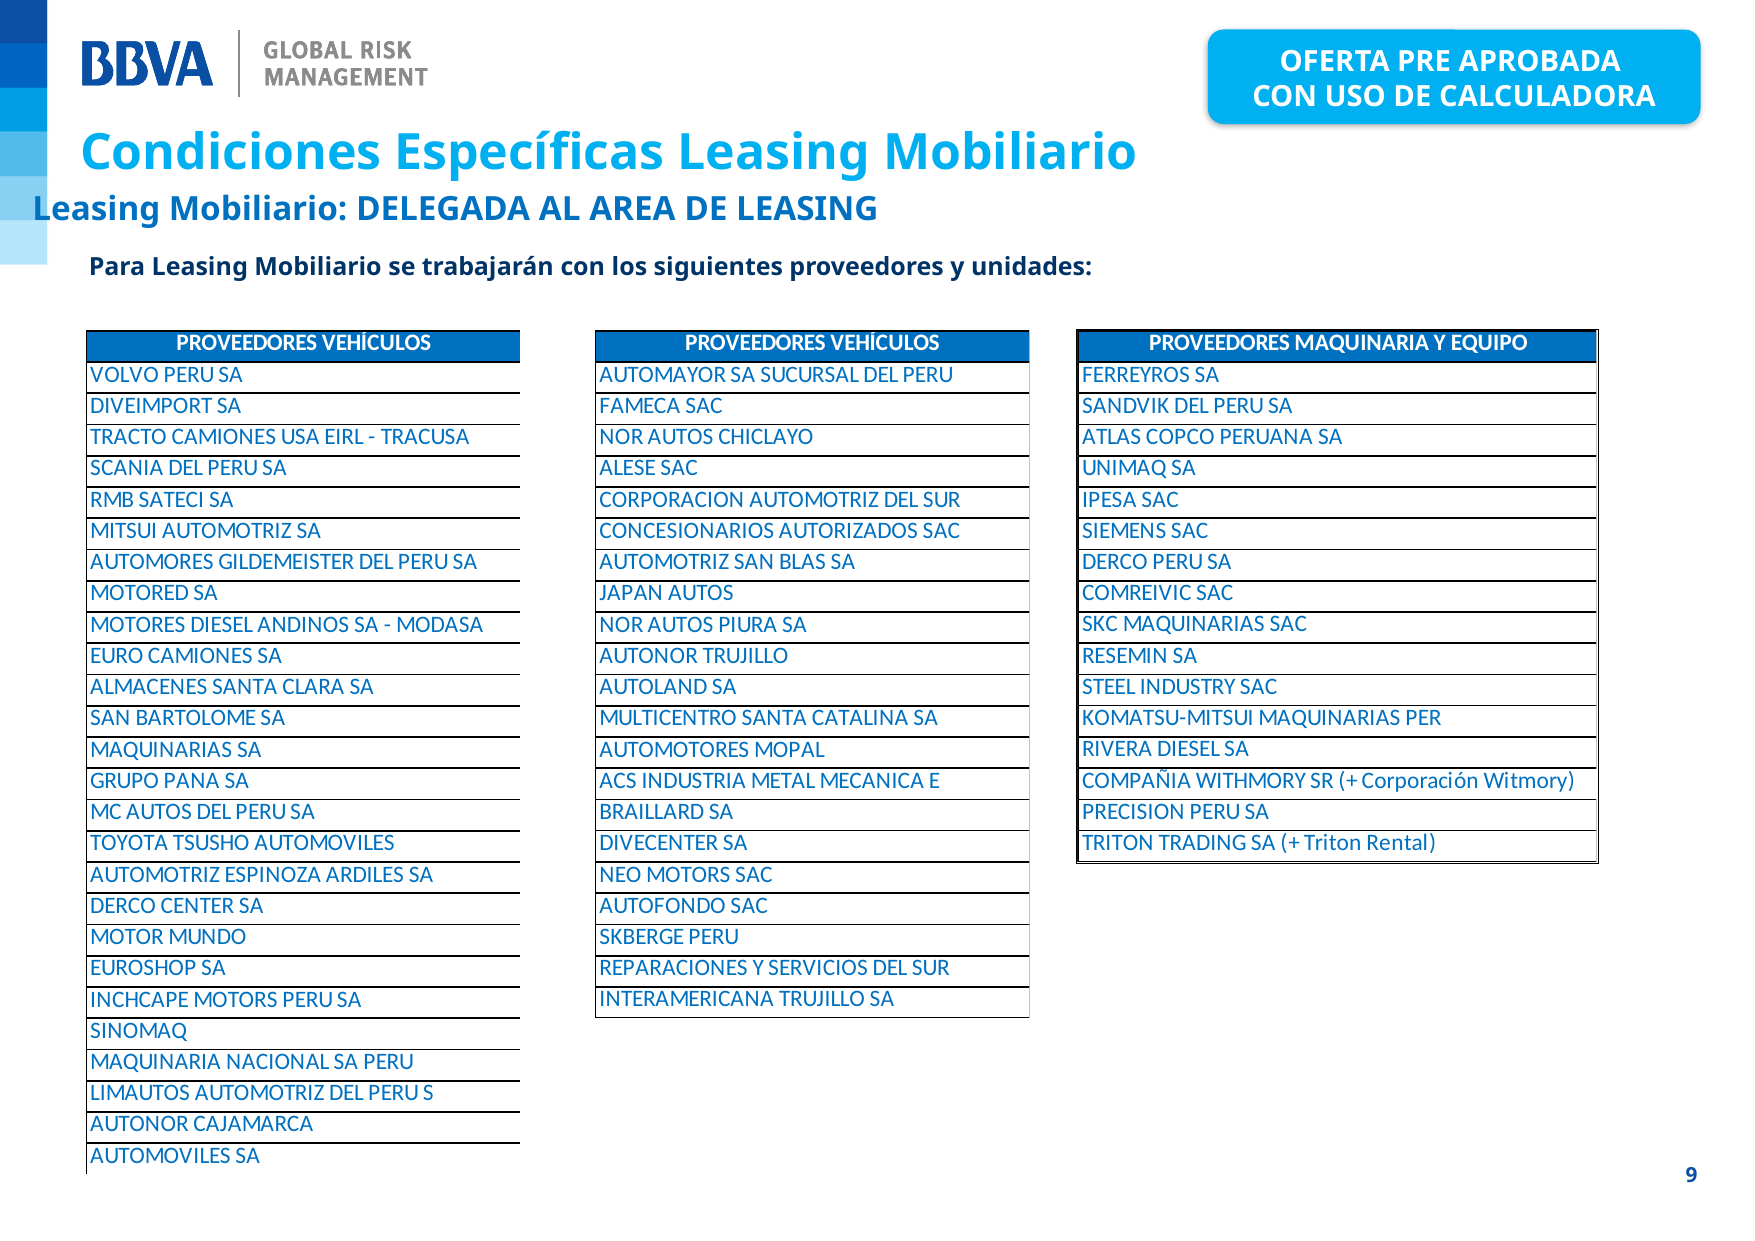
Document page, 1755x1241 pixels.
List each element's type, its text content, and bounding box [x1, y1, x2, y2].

picture [594, 329, 1031, 1020]
text_box Para Leasing Mobiliario se trabajarán con los siguientes proveedores y unidades: [73, 242, 1728, 318]
picture [85, 329, 522, 1176]
picture [0, 0, 88, 287]
picture [1077, 329, 1598, 864]
text_box Leasing Mobiliario: DELEGADA AL AREA DE LEASING [17, 179, 953, 235]
text_box Condiciones Específicas Leasing Mobiliario [65, 124, 1755, 195]
text_box OFERTA PRE APROBADA CON USO DE CALCULADORA [1207, 28, 1702, 125]
